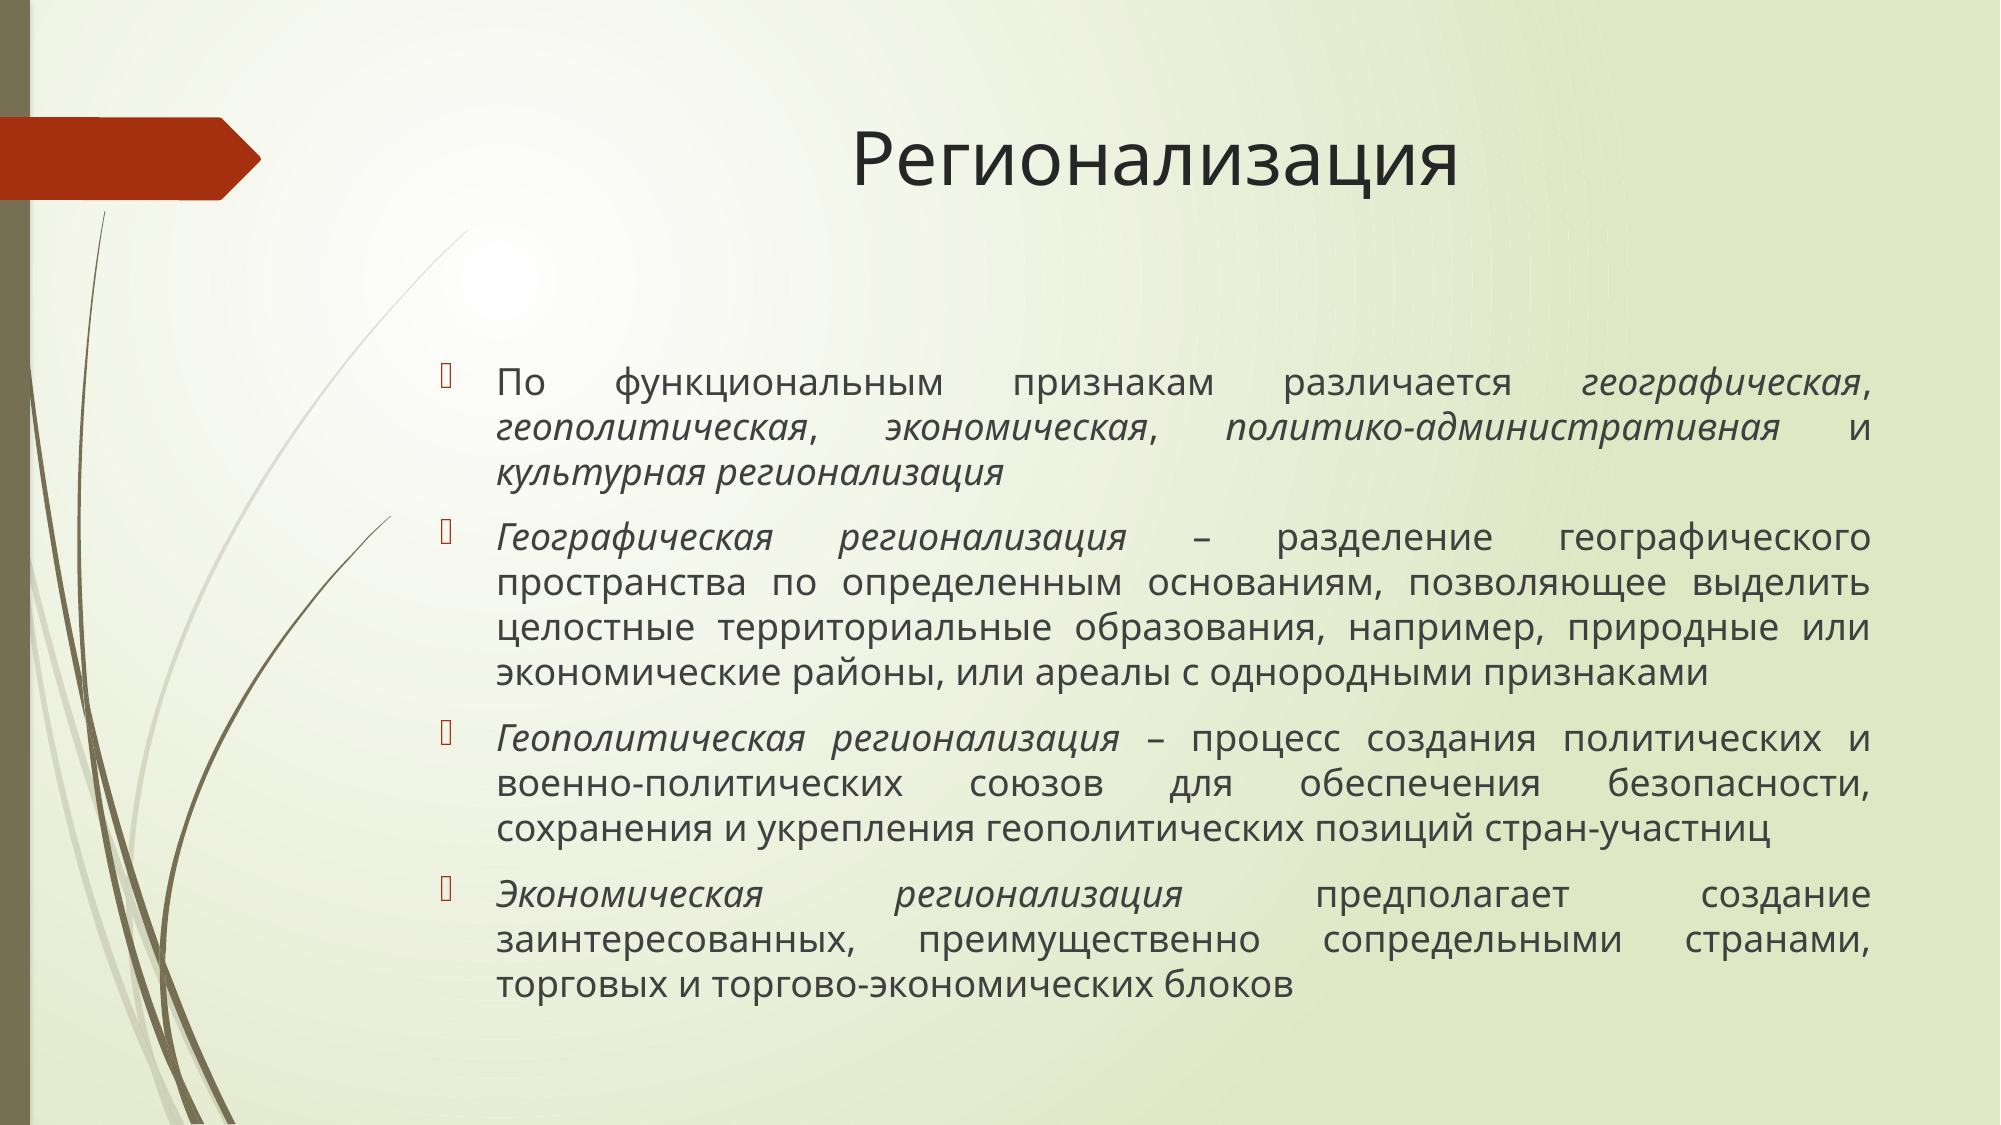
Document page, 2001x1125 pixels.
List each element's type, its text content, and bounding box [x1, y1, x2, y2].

title Регионализация [425, 102, 1888, 313]
list По функциональным признакам различается географическая, геополитическая, экономическая, политико-административная и культурная регионализация Географическая регионализация – разделение географического пространства по определенным основаниям, позволяющее выделить целостные территориальные образования, например, природные или экономические районы, или ареалы с однородными признаками Геополитическая регионализация – процесс создания политических и военно-политических союзов для обеспечения безопасности, сохранения и укрепления геополитических позиций стран-участниц Экономическая регионализация предполагает создание заинтересованных, преимущественно сопредельными странами, торговых и торгово-экономических блоков [424, 350, 1888, 1023]
